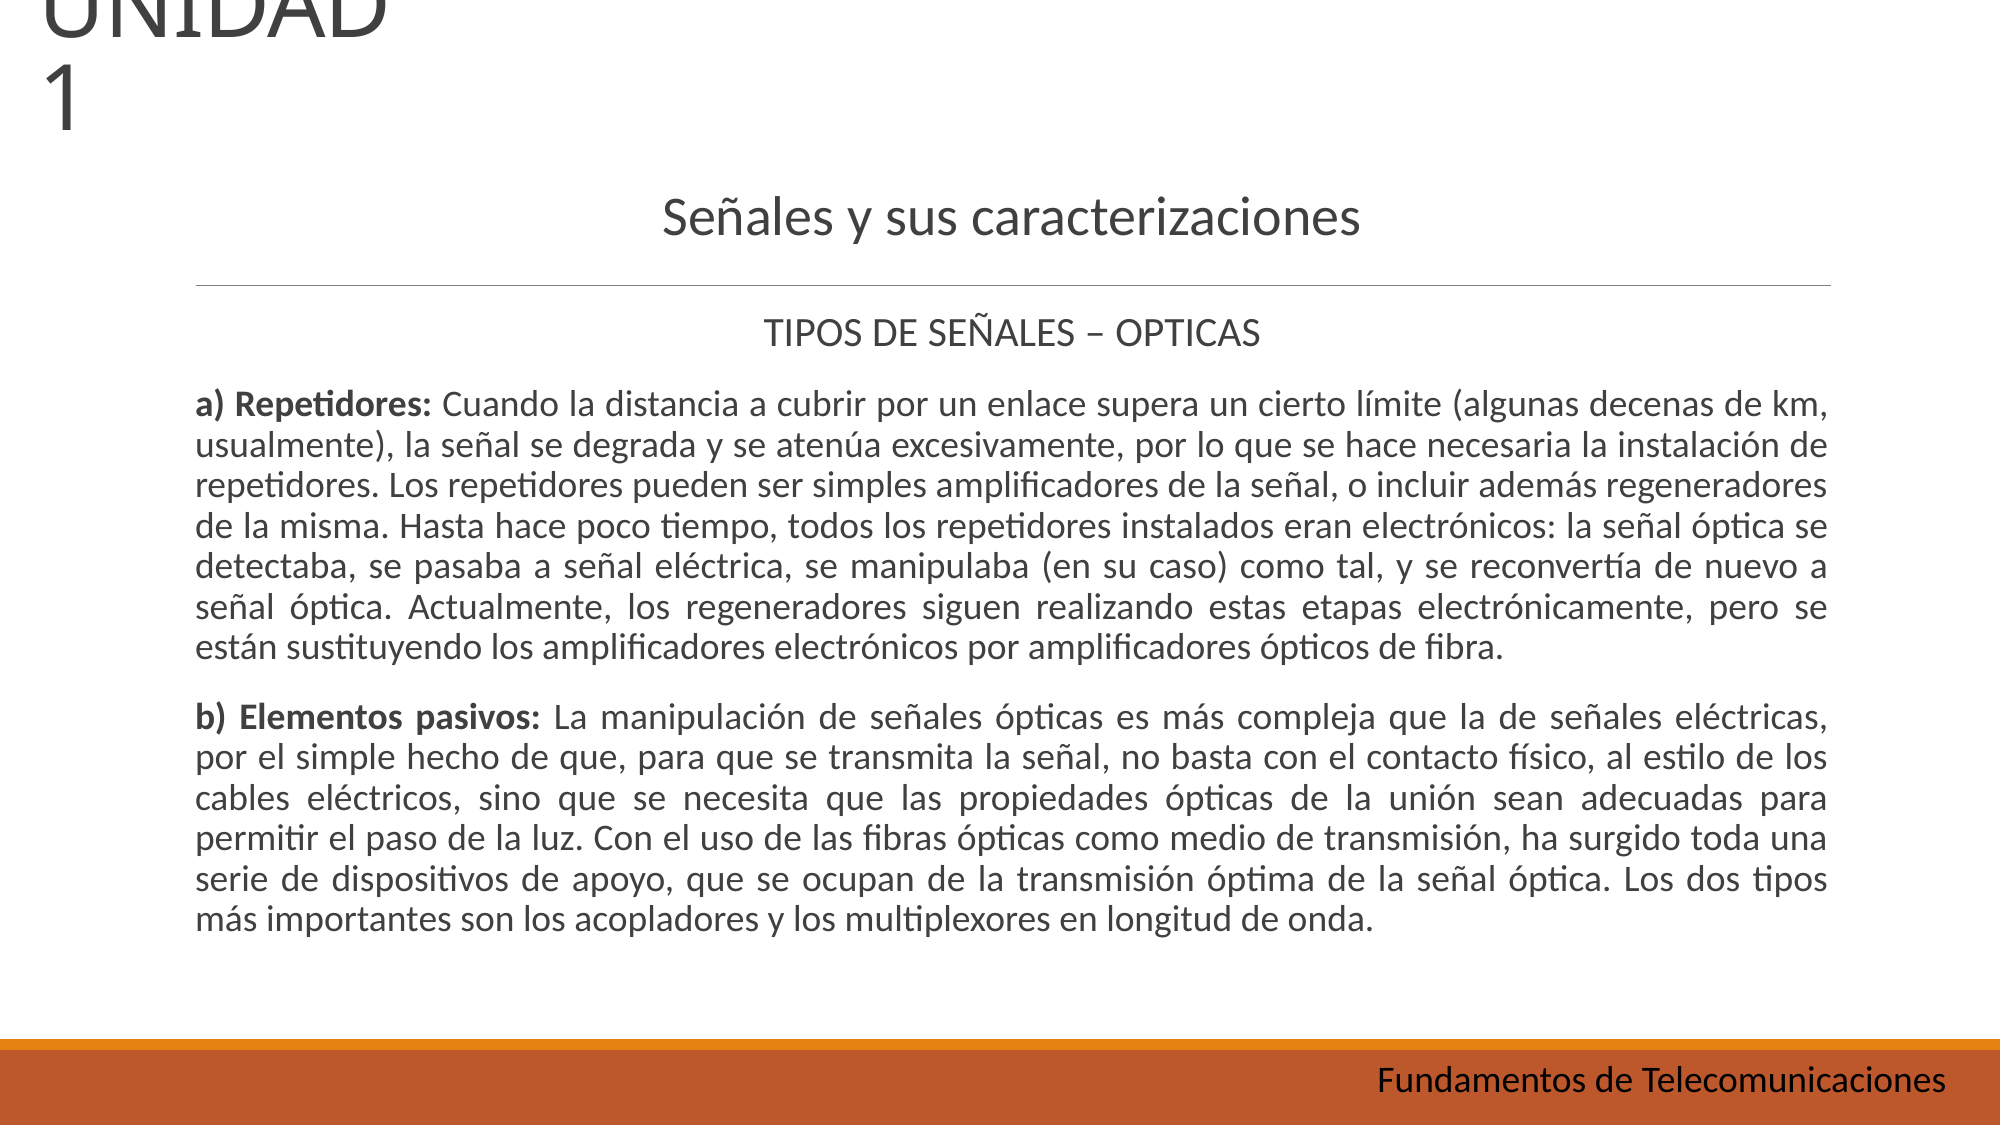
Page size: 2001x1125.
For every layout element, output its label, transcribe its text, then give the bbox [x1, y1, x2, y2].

text_box Fundamentos de Telecomunicaciones [1362, 1047, 1977, 1108]
text_box UNIDAD 1 [23, 35, 429, 157]
list TIPOS DE SEÑALES – OPTICAS a) Repetidores: Cuando la distancia a cubrir por un enlace supera un cierto límite (algunas decenas de km, usualmente), la señal se degrada y se atenúa excesivamente, por lo que se hace necesaria la instalación de repetidores. Los repetidores pueden ser simples amplificadores de la señal, o incluir además regeneradores de la misma. Hasta hace poco tiempo, todos los repetidores instalados eran electrónicos: la señal óptica se detectaba, se pasaba a señal eléctrica, se manipulaba (en su caso) como tal, y se reconvertía de nuevo a señal óptica. Actualmente, los regeneradores siguen realizando estas etapas electrónicamente, pero se están sustituyendo los amplificadores electrónicos por amplificadores ópticos de fibra. b) Elementos pasivos: La manipulación de señales ópticas es más compleja que la de señales eléctricas, por el simple hecho de que, para que se transmita la señal, no basta con el contacto físico, al estilo de los cables eléctricos, sino que se necesita que las propiedades ópticas de la unión sean adecuadas para permitir el paso de la luz. Con el uso de las fibras ópticas como medio de transmisión, ha surgido toda una serie de dispositivos de apoyo, que se ocupan de la transmisión óptima de la señal óptica. Los dos tipos más importantes son los acopladores y los multiplexores en longitud de onda. [180, 302, 1830, 963]
text_box Señales y sus caracterizaciones [11, 179, 2000, 256]
